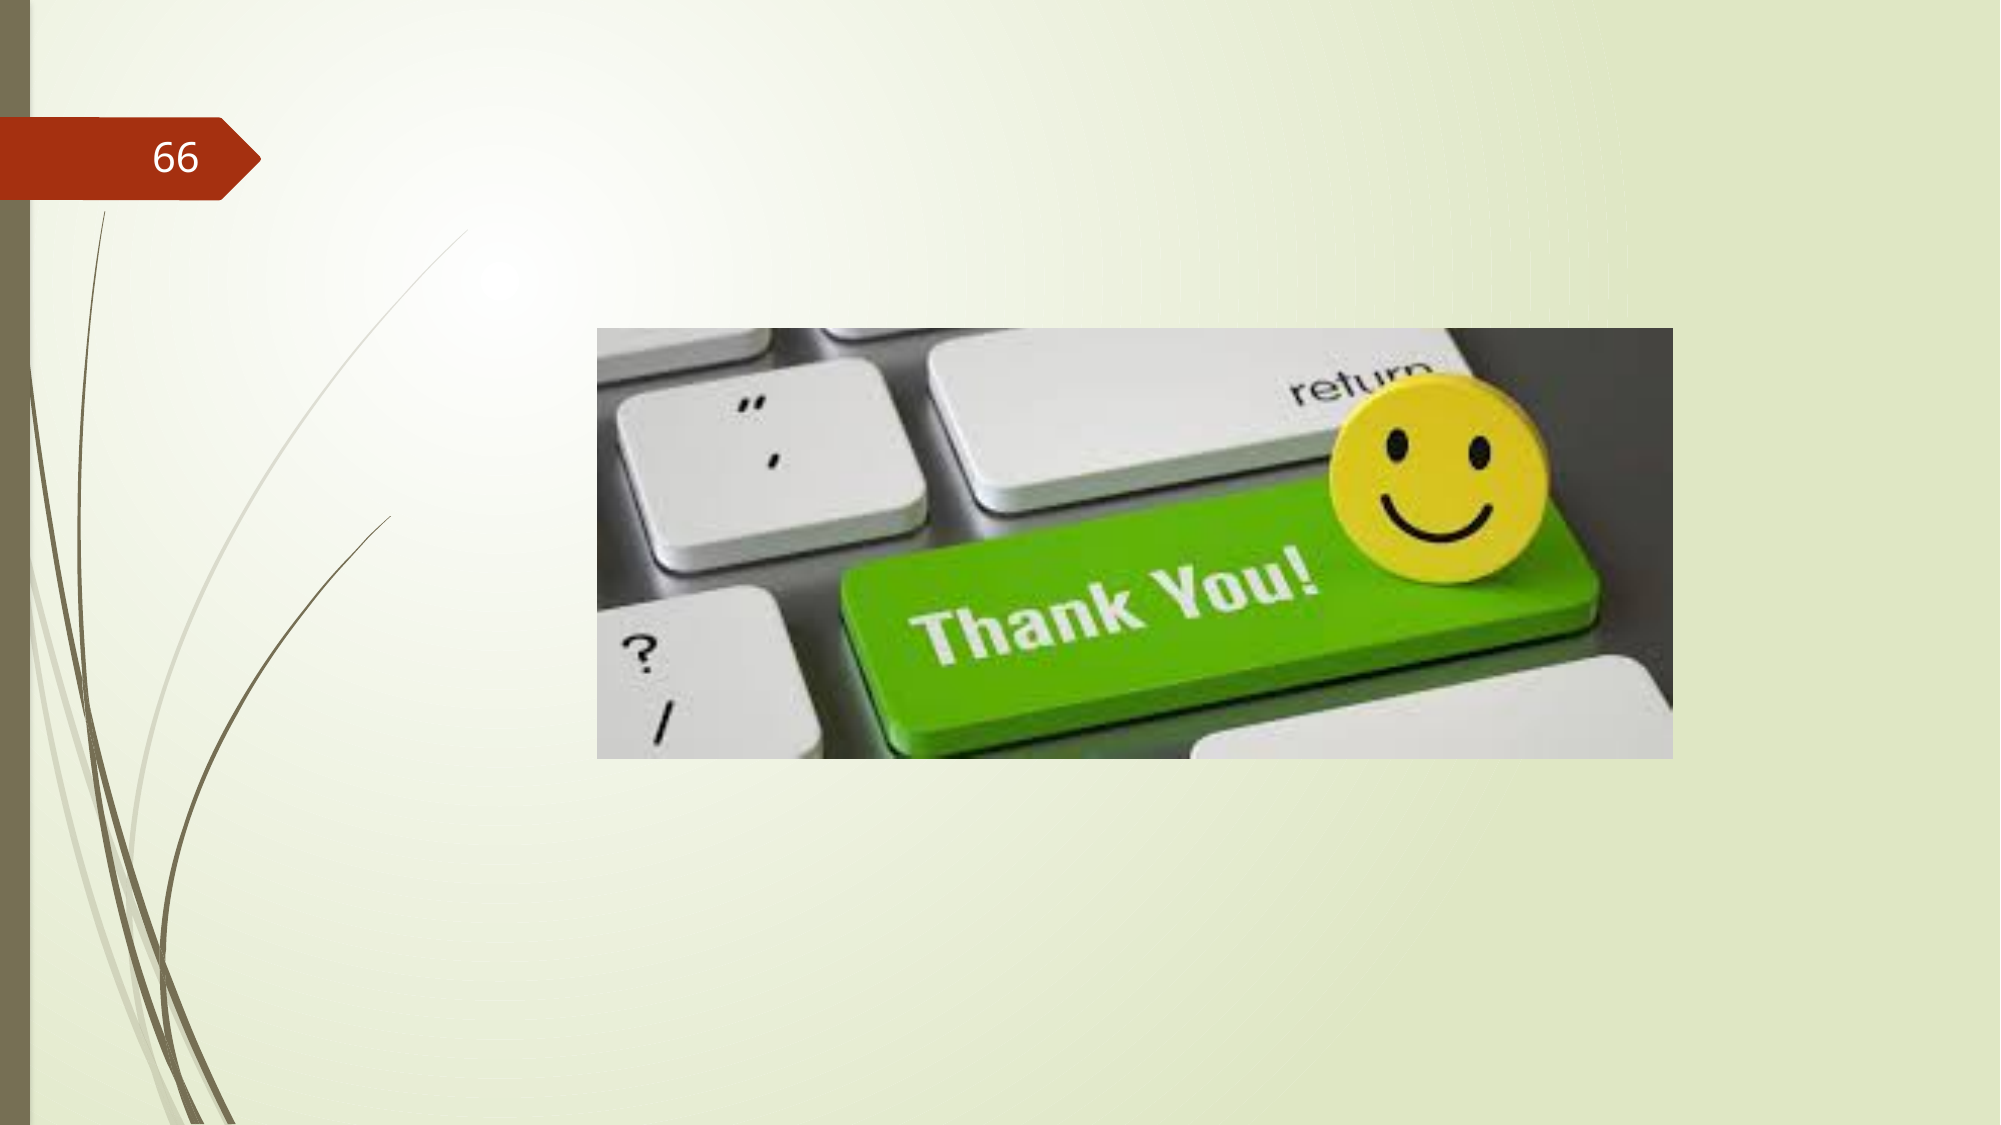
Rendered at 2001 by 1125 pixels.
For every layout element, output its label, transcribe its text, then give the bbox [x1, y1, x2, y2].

picture [597, 328, 1673, 759]
slide_number 66 [87, 129, 216, 190]
